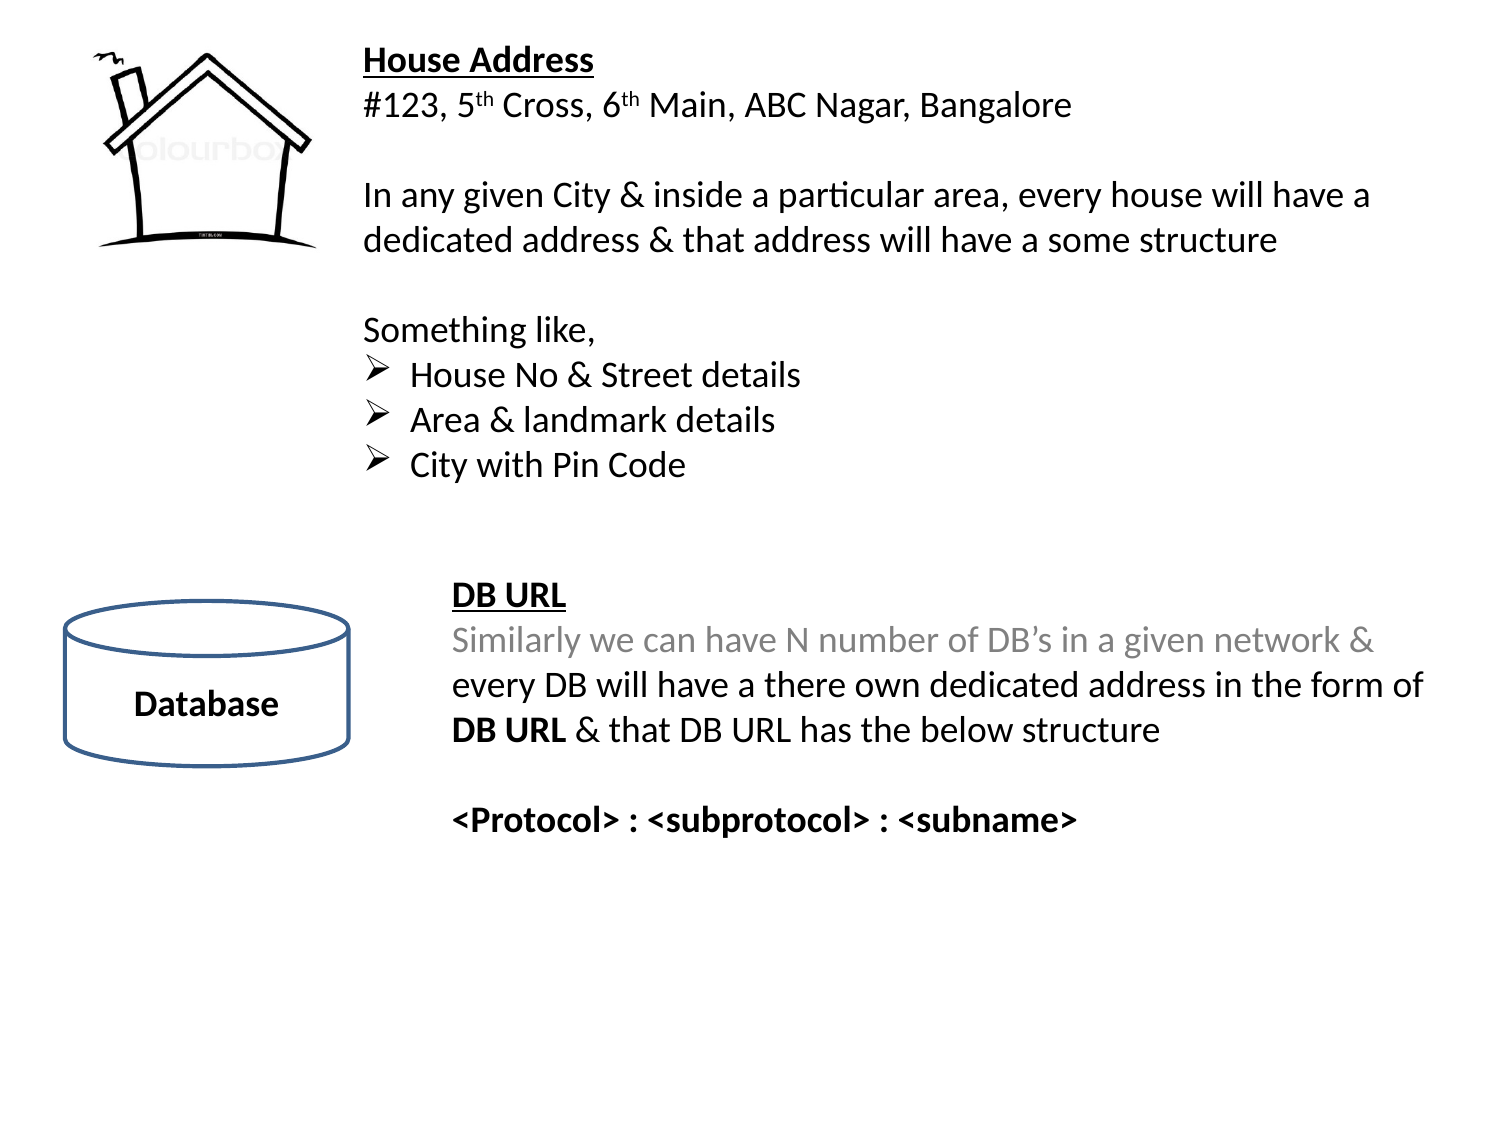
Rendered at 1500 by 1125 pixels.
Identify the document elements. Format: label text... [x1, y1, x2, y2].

text_box House Address #123, 5th Cross, 6th Main, ABC Nagar, Bangalore In any given City & inside a particular area, every house will have a dedicated address & that address will have a some structure Something like, House No & Street details Area & landmark details City with Pin Code [348, 28, 1492, 493]
text_box Database [118, 671, 295, 732]
picture [89, 45, 325, 254]
text_box [62, 598, 351, 769]
text_box DB URL Similarly we can have N number of DB’s in a given network & every DB will have a there own dedicated address in the form of DB URL & that DB URL has the below structure <Protocol> : <subprotocol> : <subname> [437, 562, 1449, 848]
